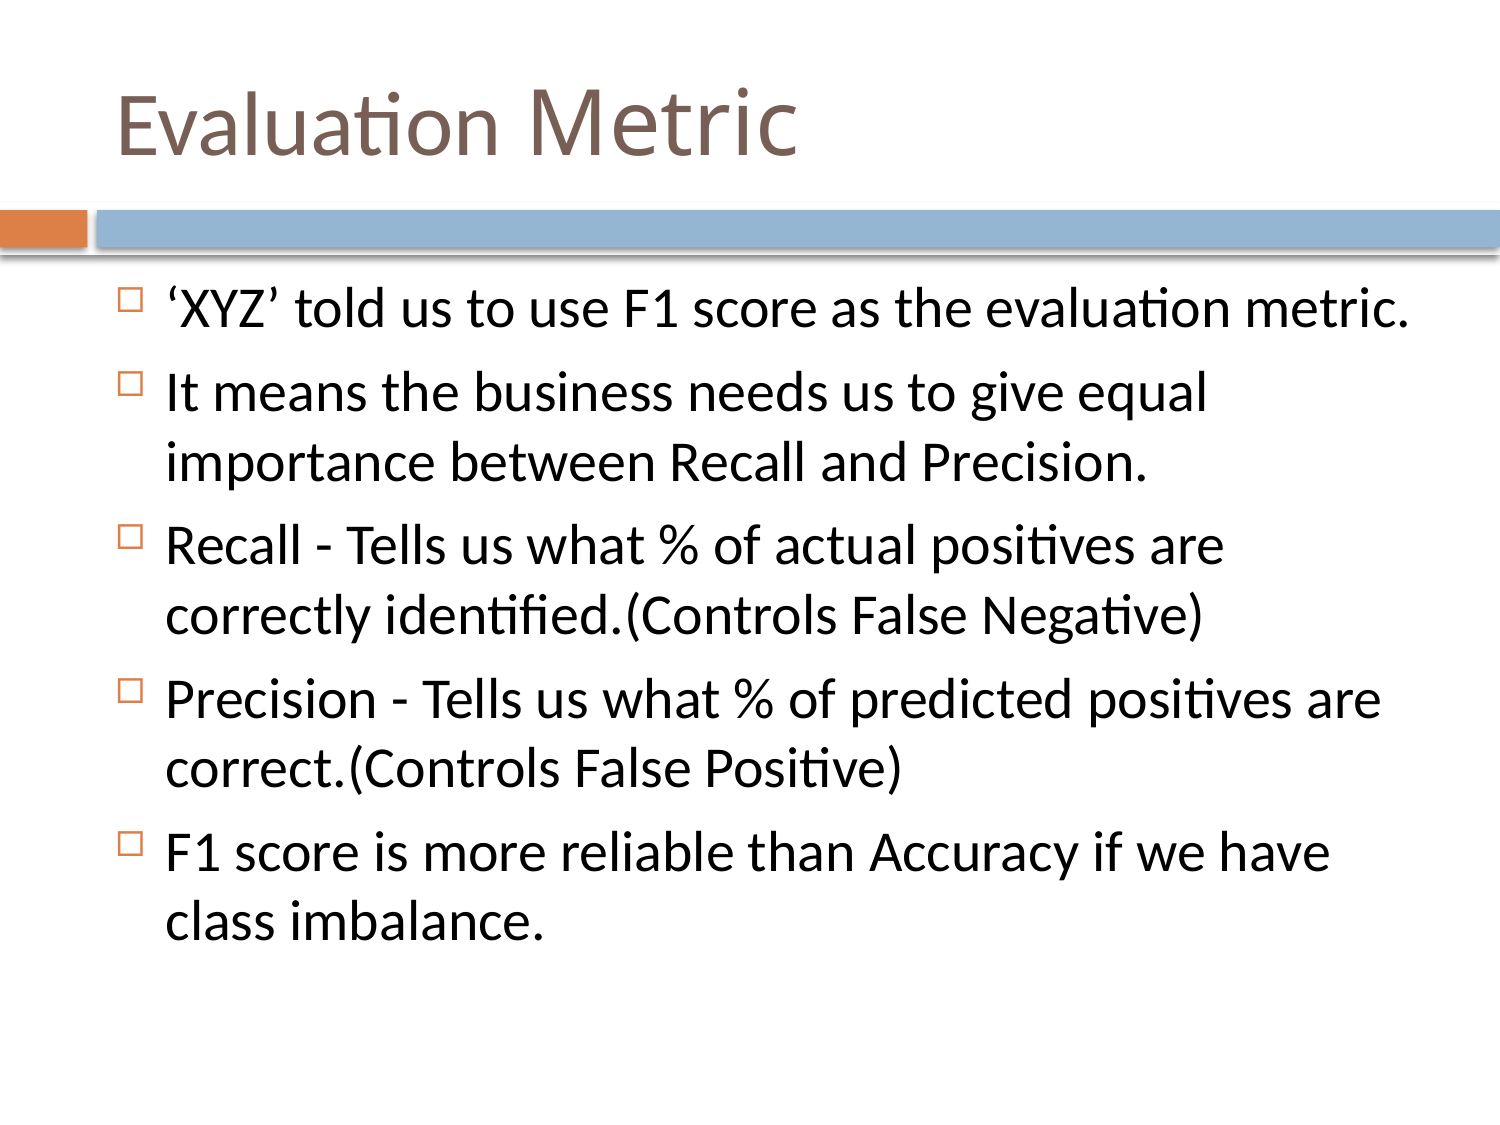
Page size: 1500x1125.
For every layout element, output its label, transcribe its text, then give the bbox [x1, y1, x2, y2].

list ‘XYZ’ told us to use F1 score as the evaluation metric. It means the business needs us to give equal importance between Recall and Precision. Recall - Tells us what % of actual positives are correctly identified.(Controls False Negative) Precision - Tells us what % of predicted positives are correct.(Controls False Positive) F1 score is more reliable than Accuracy if we have class imbalance. [100, 262, 1438, 1000]
title Evaluation Metric [100, 37, 1438, 200]
